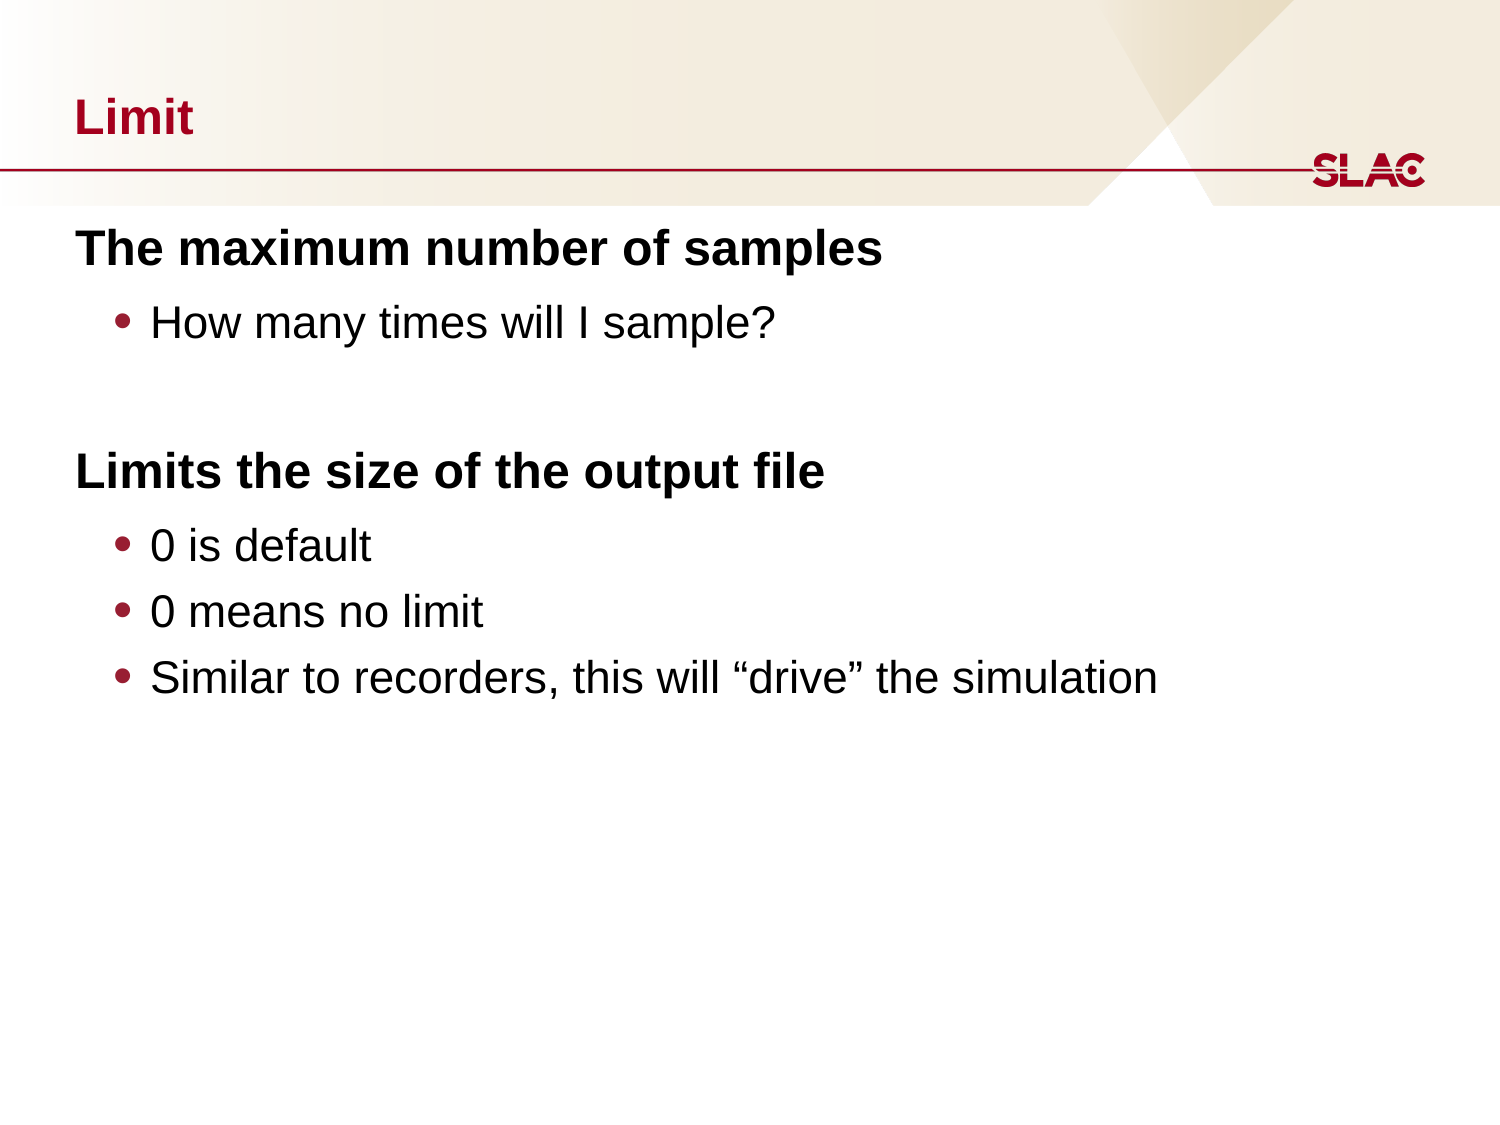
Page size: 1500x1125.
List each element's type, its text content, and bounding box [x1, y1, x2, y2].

picture [0, 0, 1500, 206]
title Limit [74, 21, 1404, 145]
list The maximum number of samples How many times will I sample? Limits the size of the output file 0 is default 0 means no limit Similar to recorders, this will “drive” the simulation [75, 203, 1406, 1035]
